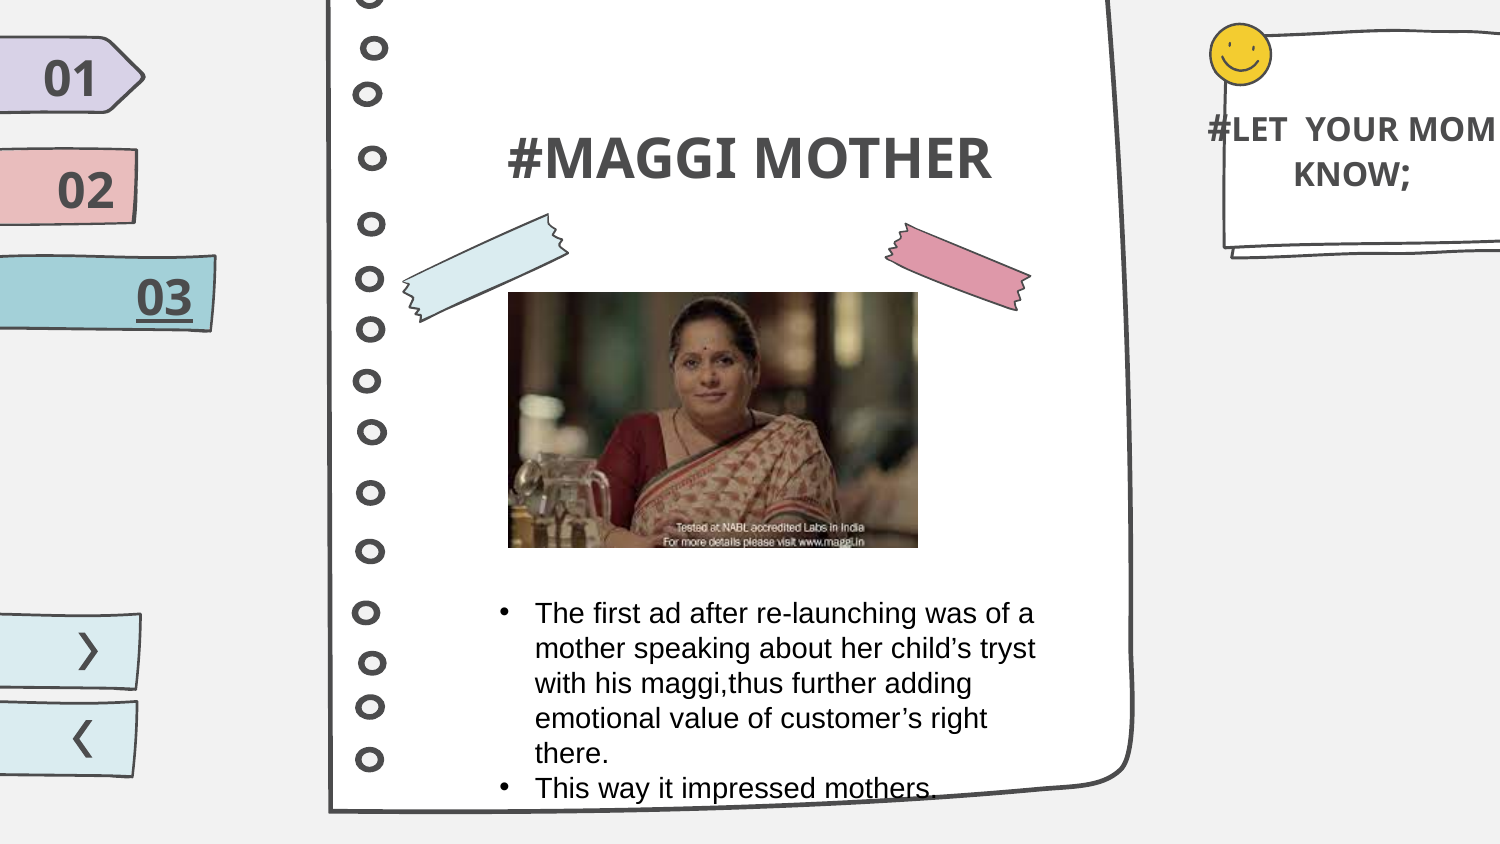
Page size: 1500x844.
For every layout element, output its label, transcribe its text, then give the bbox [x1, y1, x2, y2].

text_box The first ad after re-launching was of a mother speaking about her child’s tryst with his maggi,thus further adding emotional value of customer’s right there. This way it impressed mothers. [484, 586, 1066, 812]
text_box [398, 243, 569, 293]
text_box 02 [42, 143, 147, 200]
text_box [0, 611, 142, 691]
title #MAGGI MOTHER [248, 120, 1173, 225]
picture [507, 292, 918, 548]
text_box 01 [28, 31, 132, 88]
text_box #LET YOUR MOM KNOW; [1173, 88, 1500, 414]
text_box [0, 699, 139, 779]
text_box [884, 222, 1032, 312]
text_box [889, 227, 1027, 308]
text_box 03 [120, 250, 225, 307]
